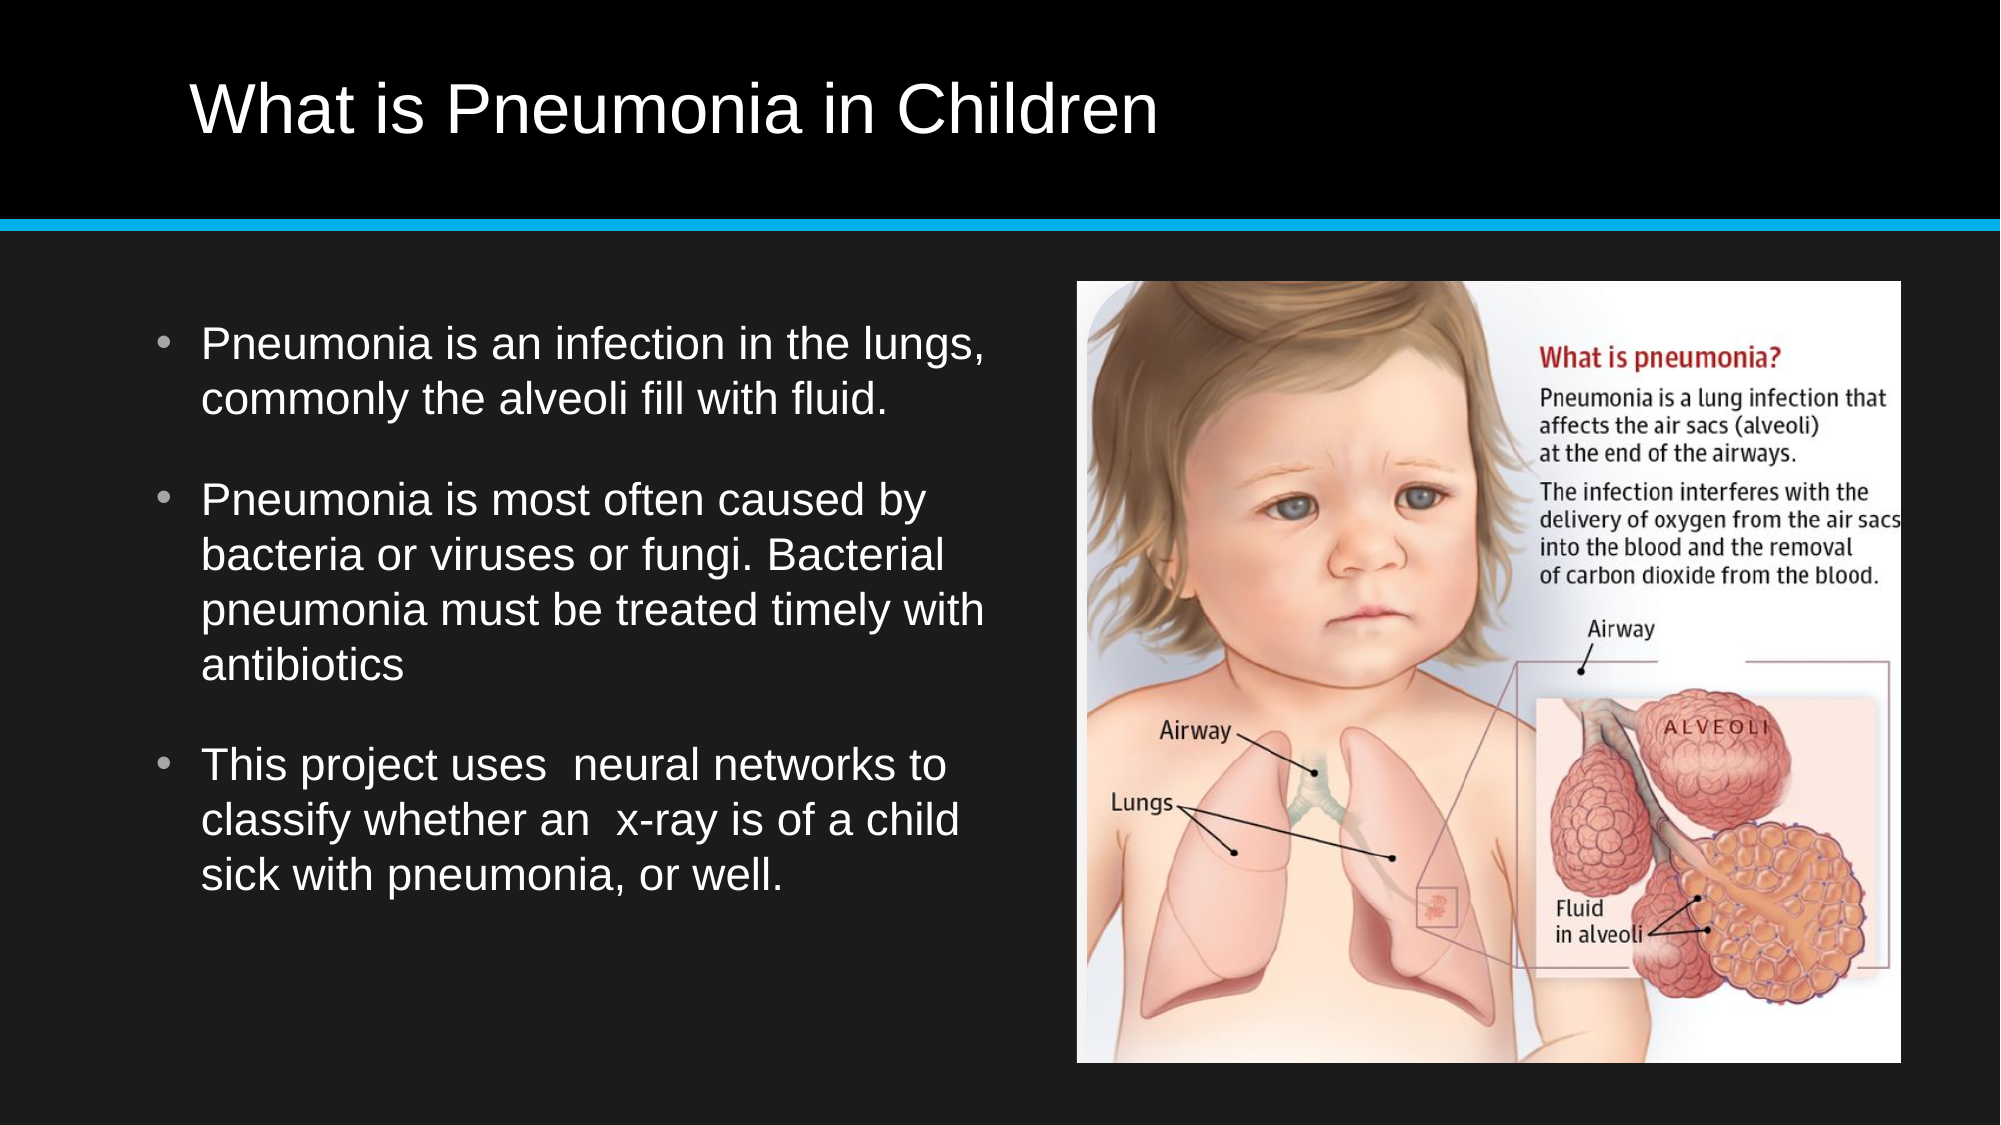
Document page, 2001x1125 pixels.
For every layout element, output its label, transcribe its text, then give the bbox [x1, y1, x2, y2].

list Pneumonia is an infection in the lungs, commonly the alveoli fill with fluid. Pneumonia is most often caused by bacteria or viruses or fungi. Bacterial pneumonia must be treated timely with antibiotics This project uses neural networks to classify whether an x-ray is of a child sick with pneumonia, or well. [140, 306, 1018, 1038]
title What is Pneumonia in Children [174, 20, 1825, 201]
picture [1076, 281, 1903, 1063]
